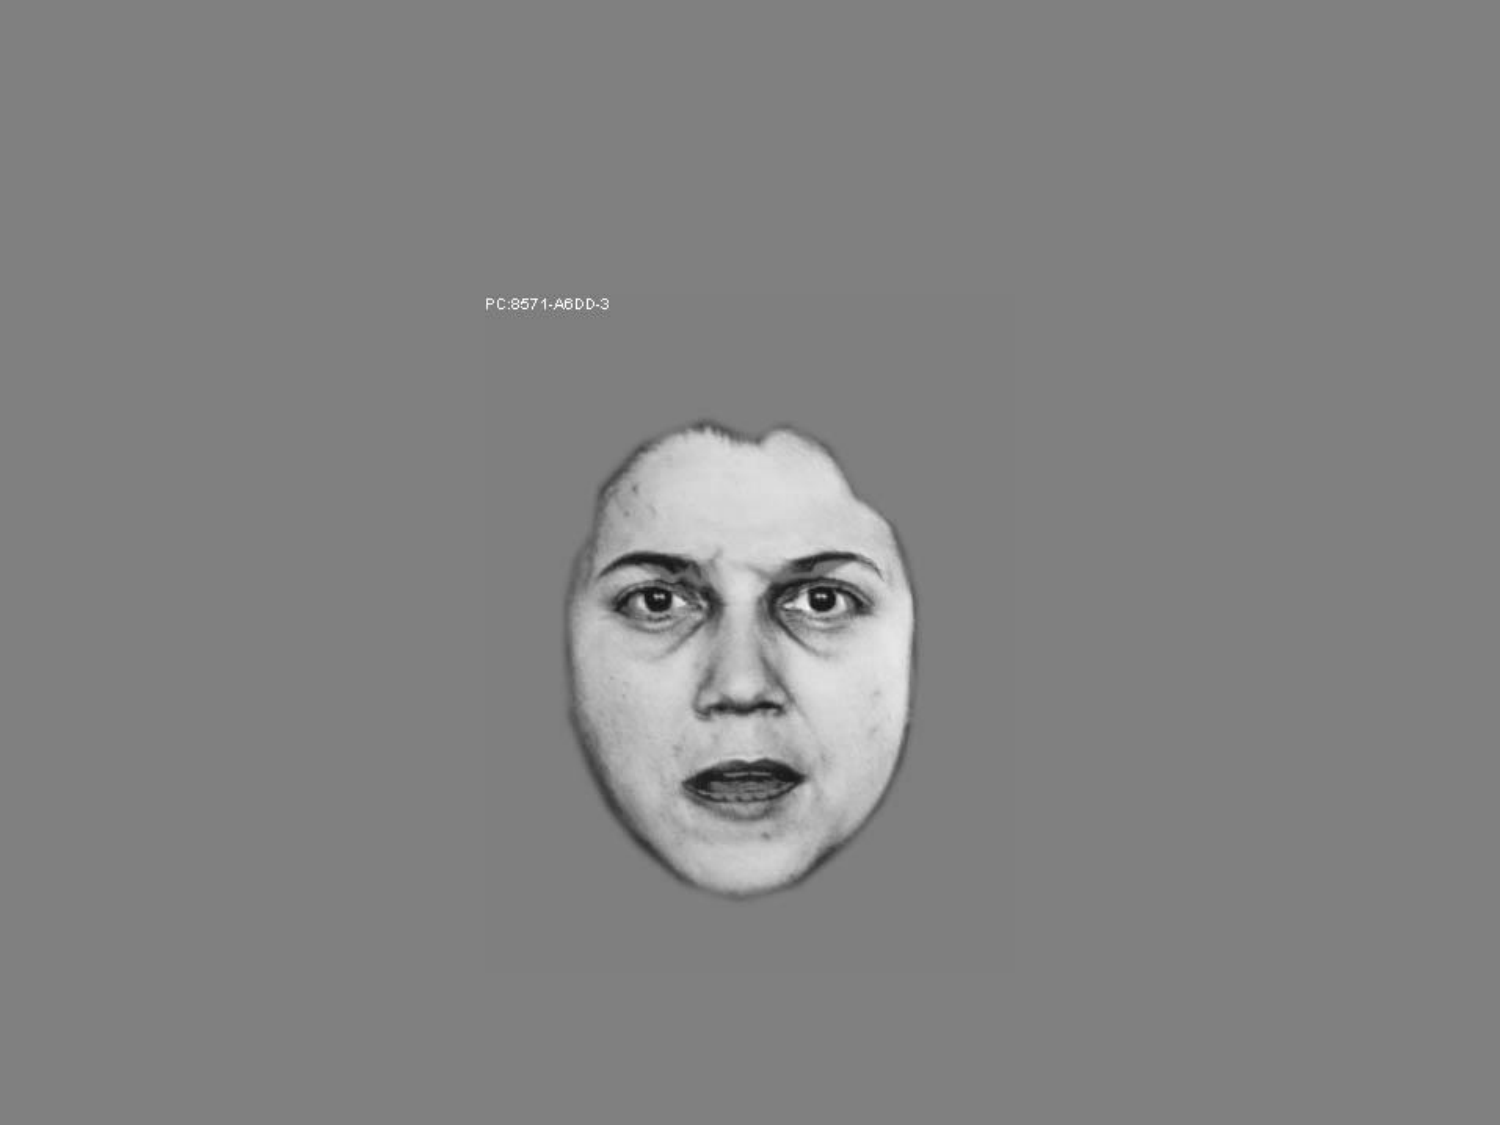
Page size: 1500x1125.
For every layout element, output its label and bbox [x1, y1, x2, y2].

list [485, 294, 1015, 974]
